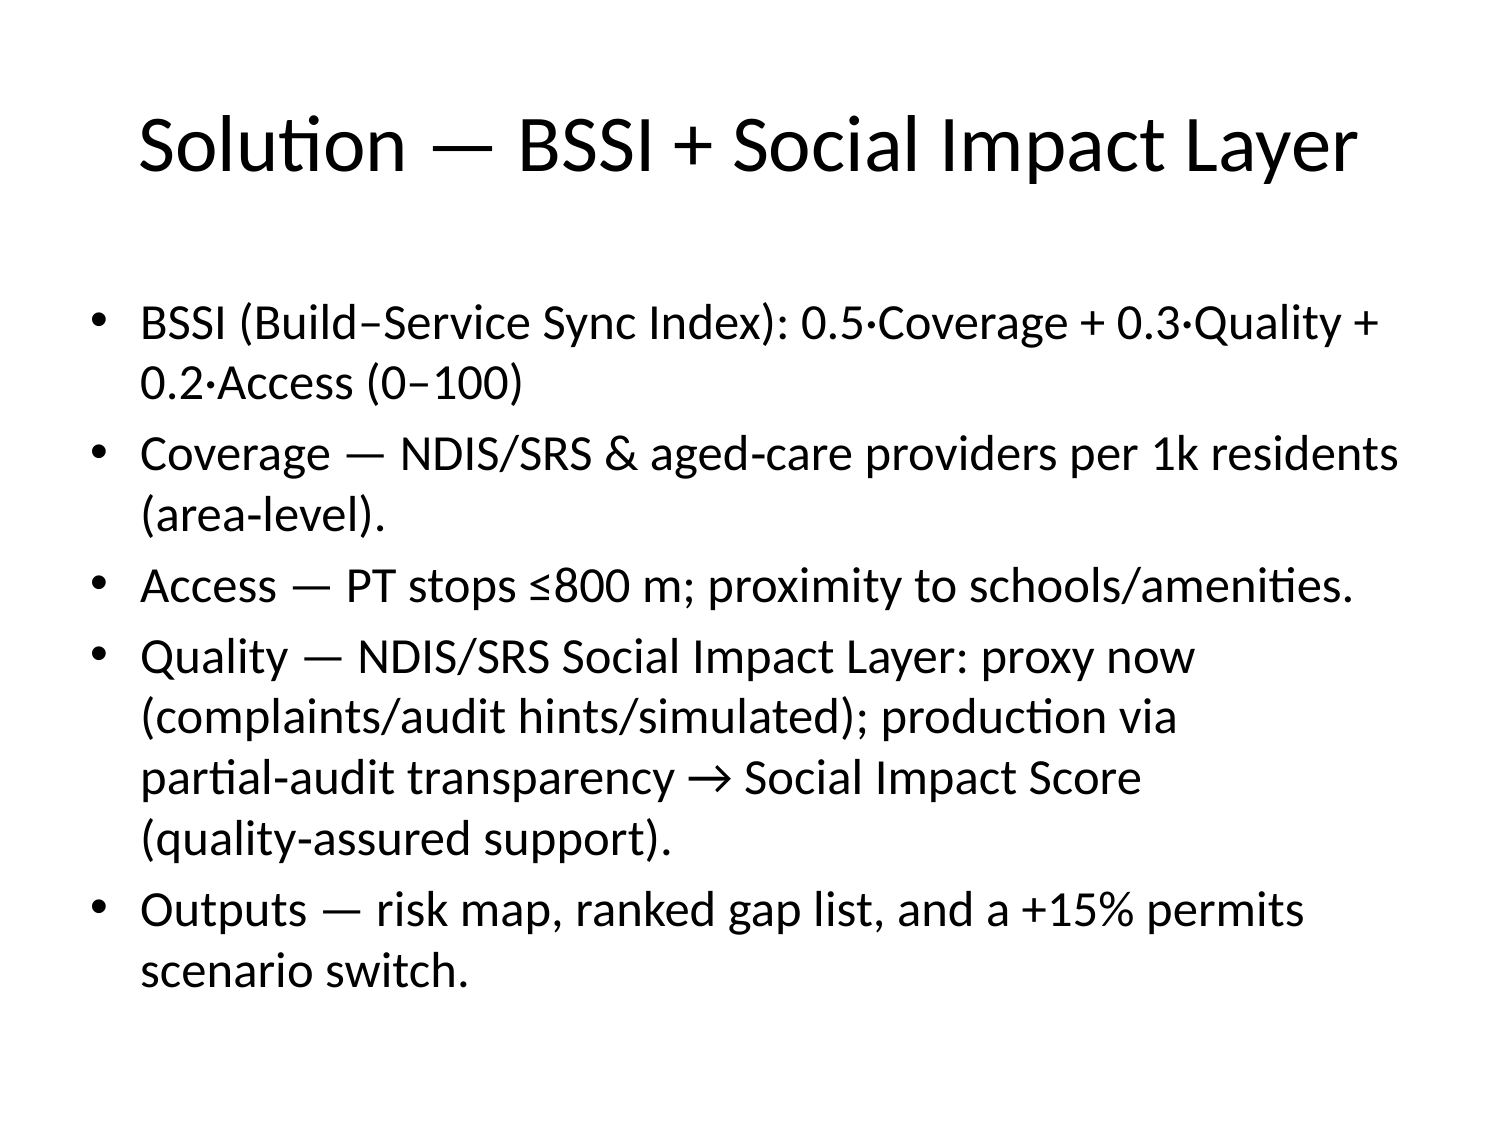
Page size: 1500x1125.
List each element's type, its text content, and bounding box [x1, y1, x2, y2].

list BSSI (Build–Service Sync Index): 0.5·Coverage + 0.3·Quality + 0.2·Access (0–100) Coverage — NDIS/SRS & aged‑care providers per 1k residents (area‑level). Access — PT stops ≤800 m; proximity to schools/amenities. Quality — NDIS/SRS Social Impact Layer: proxy now (complaints/audit hints/simulated); production via partial‑audit transparency → Social Impact Score (quality‑assured support). Outputs — risk map, ranked gap list, and a +15% permits scenario switch. [75, 280, 1425, 1024]
title Solution — BSSI + Social Impact Layer [75, 45, 1425, 233]
